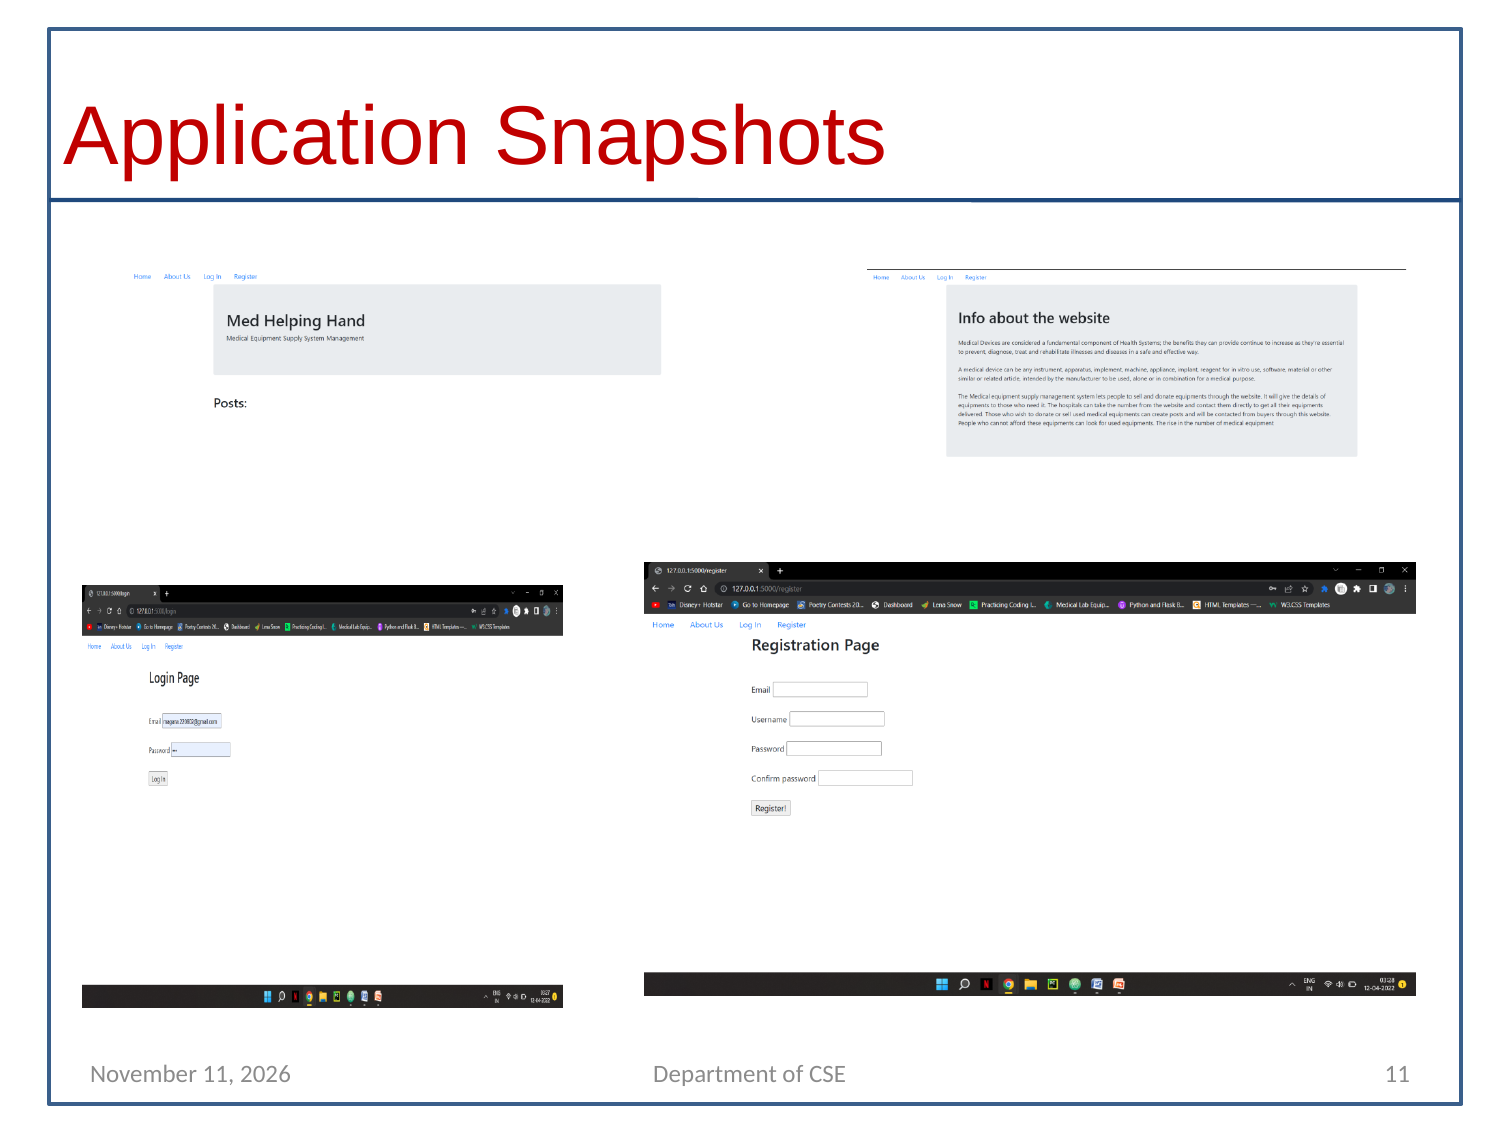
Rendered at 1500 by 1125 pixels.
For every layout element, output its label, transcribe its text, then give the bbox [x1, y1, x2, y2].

slide_number 11 [1074, 1042, 1425, 1103]
footer Department of CSE [512, 1042, 988, 1103]
picture [866, 269, 1407, 533]
title Application Snapshots [49, 37, 1399, 225]
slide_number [75, 1042, 425, 1103]
picture [81, 585, 563, 1008]
picture [644, 562, 1416, 997]
picture [128, 269, 737, 555]
